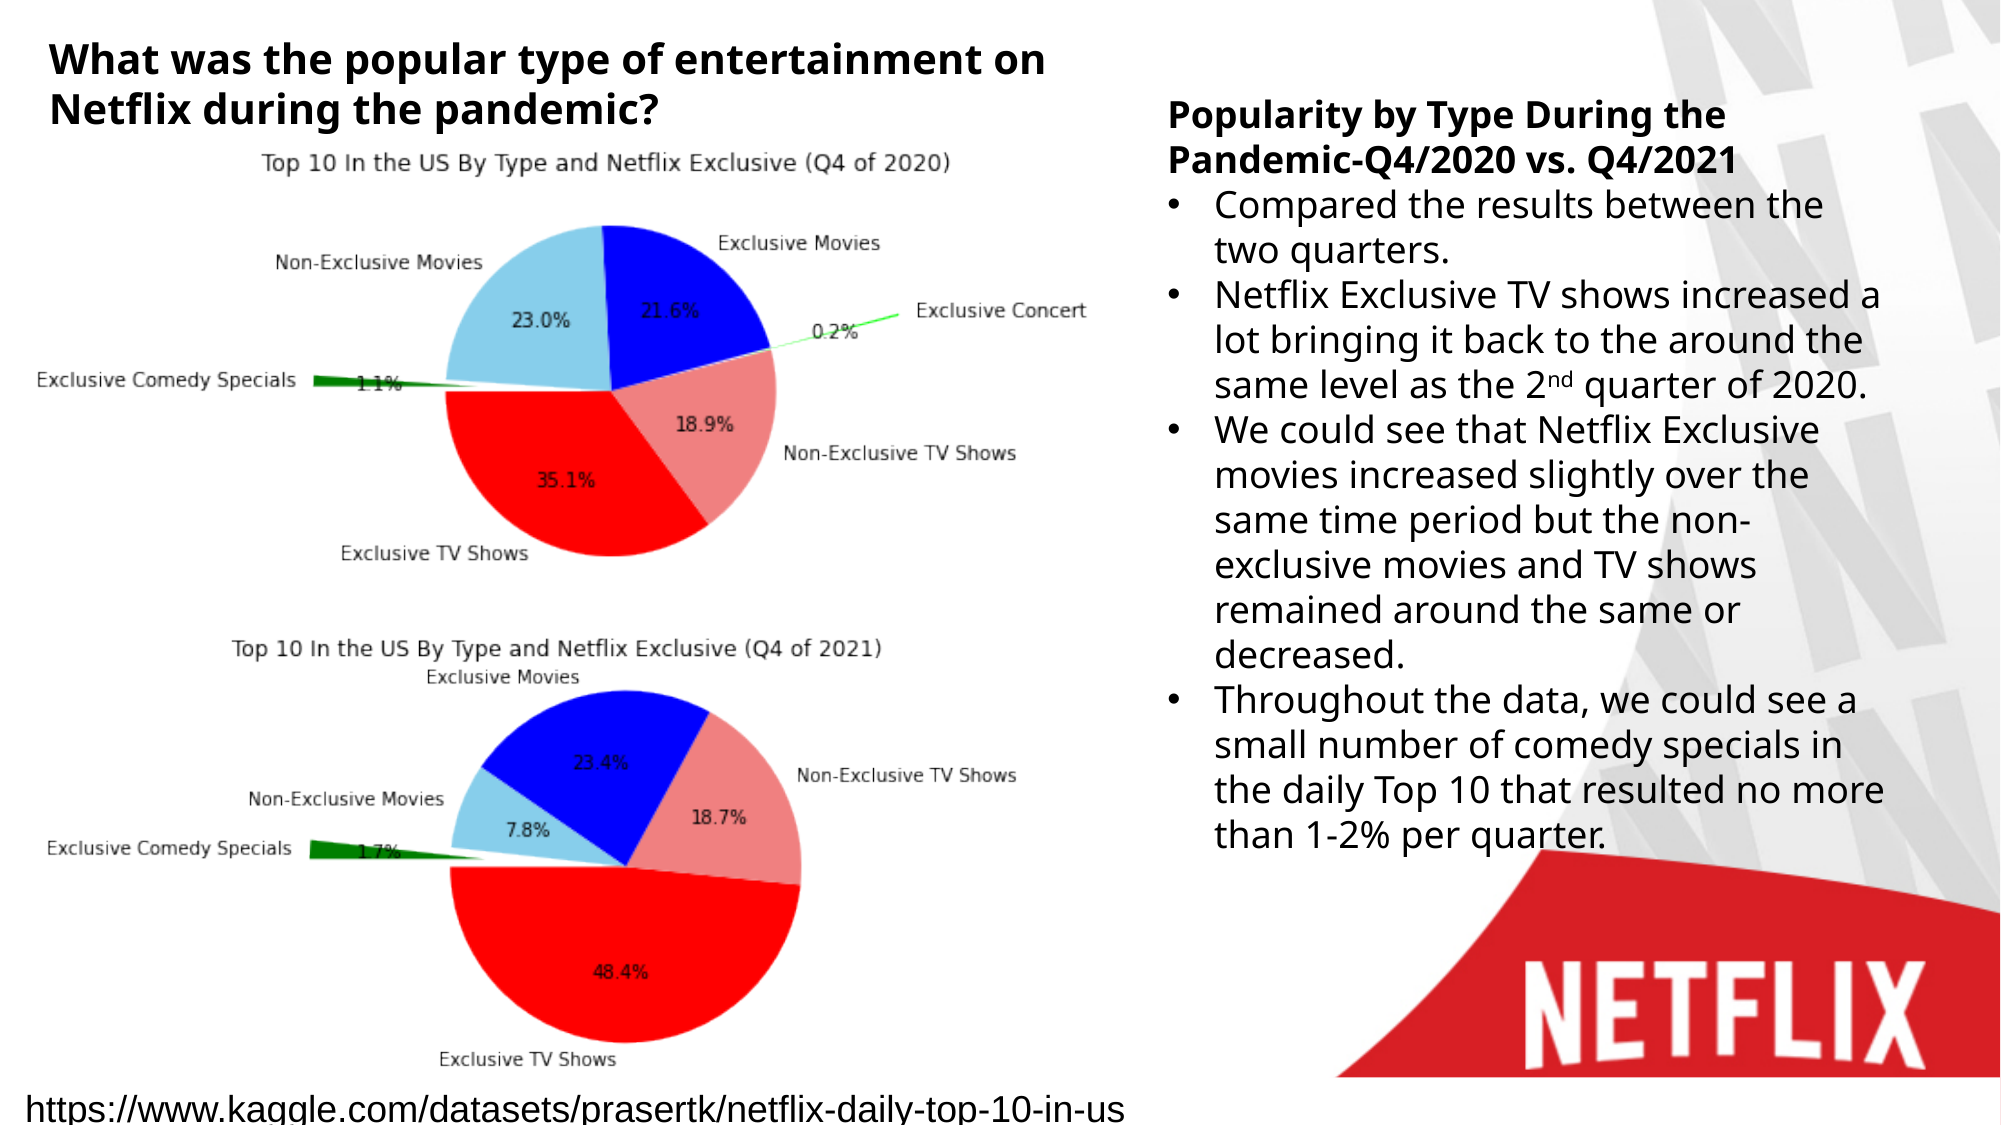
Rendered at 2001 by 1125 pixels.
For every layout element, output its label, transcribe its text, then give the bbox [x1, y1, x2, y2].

text_box https://www.kaggle.com/datasets/prasertk/netflix-daily-top-10-in-us [10, 1077, 2000, 1125]
text_box Popularity by Type During the Pandemic-Q4/2020 vs. Q4/2021 Compared the results between the two quarters. Netflix Exclusive TV shows increased a lot bringing it back to the around the same level as the 2nd quarter of 2020. We could see that Netflix Exclusive movies increased slightly over the same time period but the non-exclusive movies and TV shows remained around the same or decreased. Throughout the data, we could see a small number of comedy specials in the daily Top 10 that resulted no more than 1-2% per quarter. [1152, 83, 1912, 864]
picture [0, 0, 2001, 1125]
text_box What was the popular type of entertainment on Netflix during the pandemic? [34, 25, 1089, 139]
